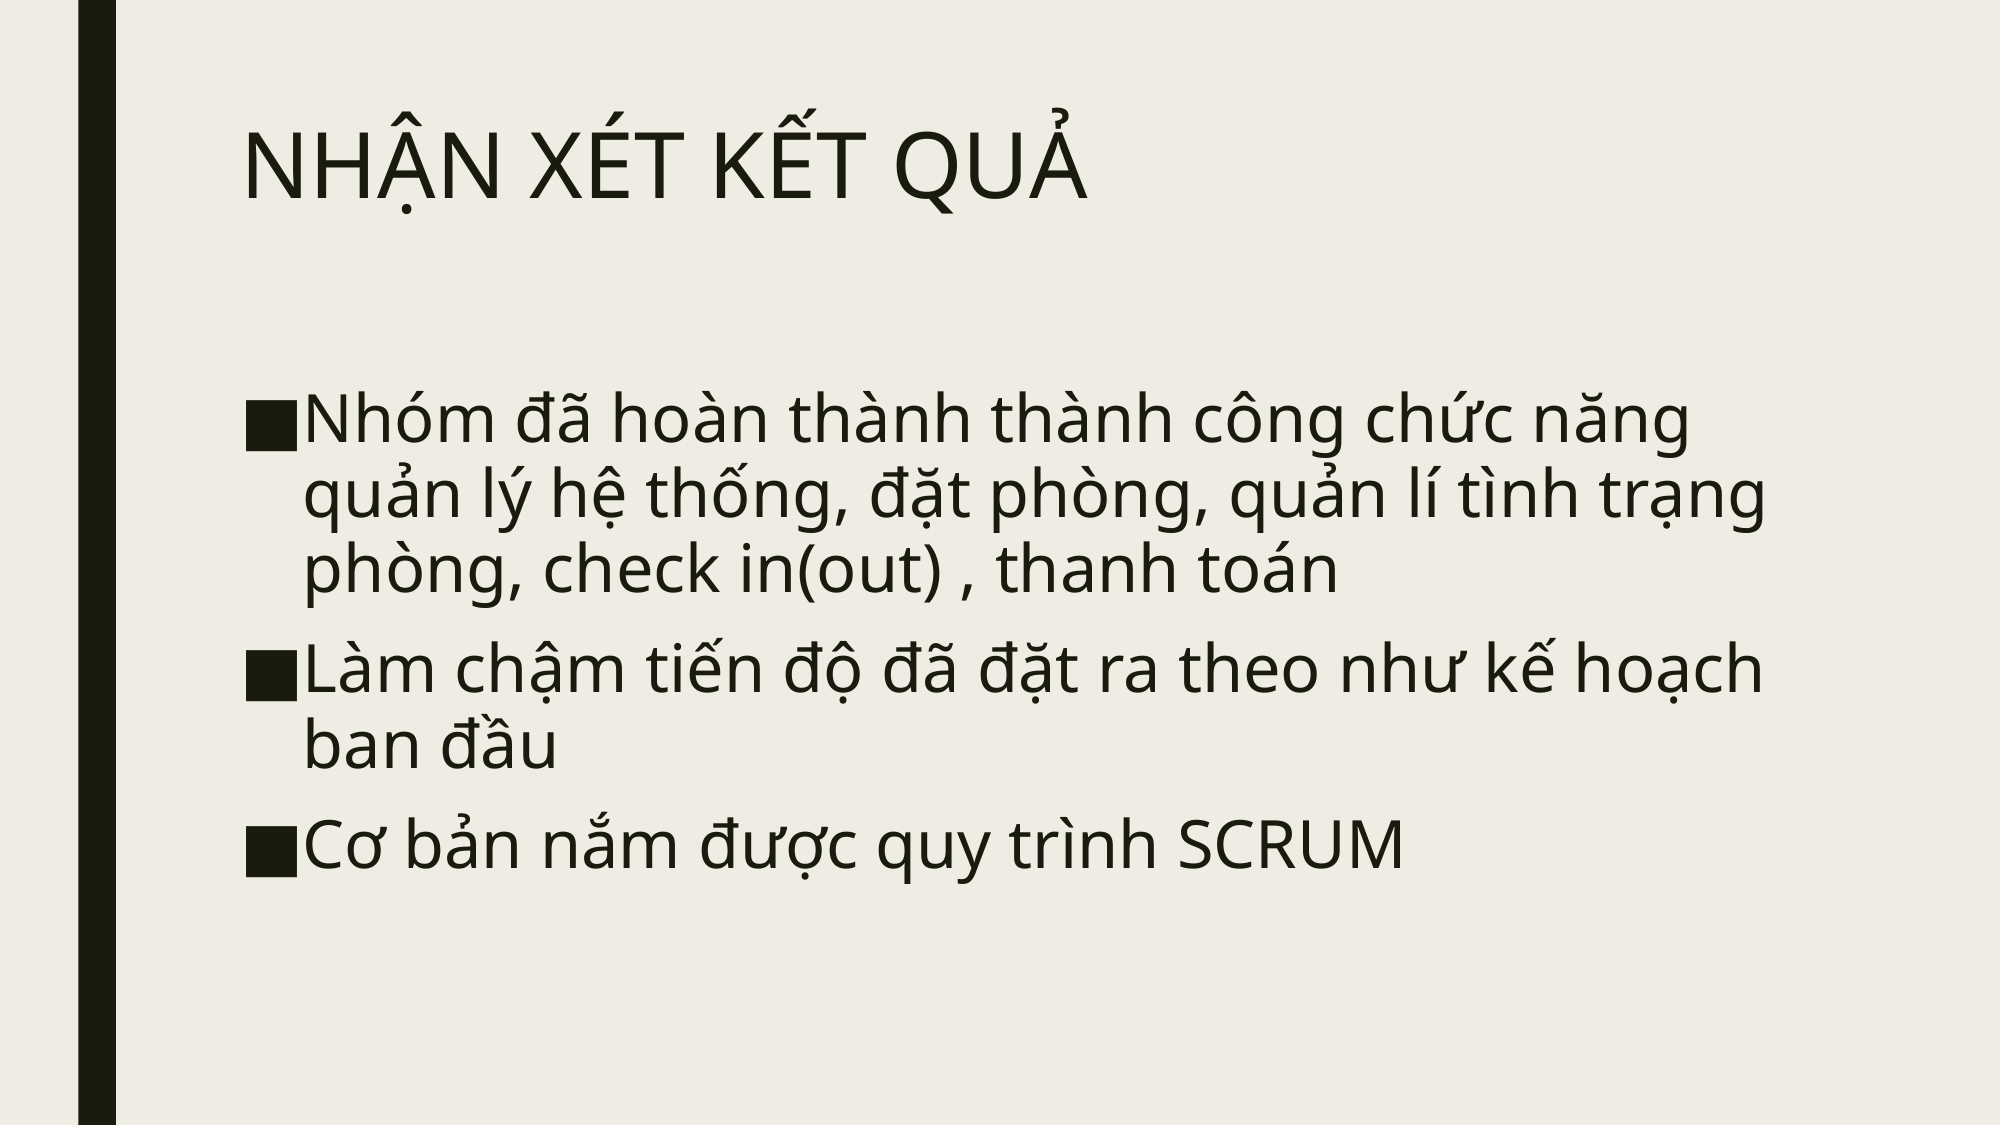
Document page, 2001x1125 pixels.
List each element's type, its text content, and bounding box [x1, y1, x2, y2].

list Nhóm đã hoàn thành thành công chức năng quản lý hệ thống, đặt phòng, quản lí tình trạng phòng, check in(out) , thanh toán Làm chậm tiến độ đã đặt ra theo như kế hoạch ban đầu Cơ bản nắm được quy trình SCRUM [225, 375, 1800, 963]
title NHẬN XÉT KẾT QUẢ [225, 112, 1800, 357]
